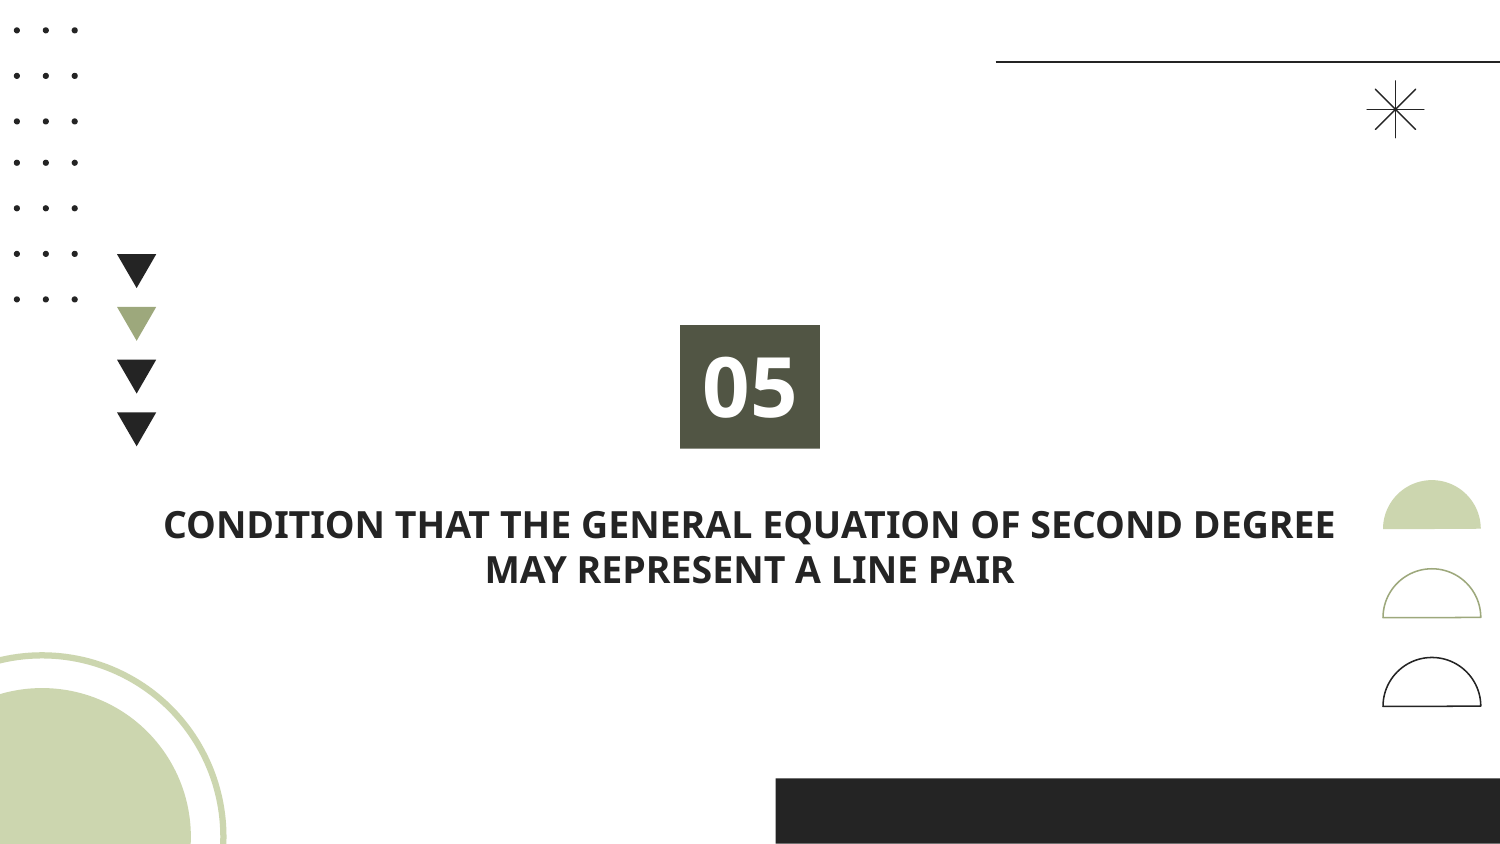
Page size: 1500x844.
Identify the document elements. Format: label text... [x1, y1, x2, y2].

title 05 [680, 325, 820, 449]
title CONDITION THAT THE GENERAL EQUATION OF SECOND DEGREE MAY REPRESENT A LINE PAIR [132, 485, 1368, 597]
